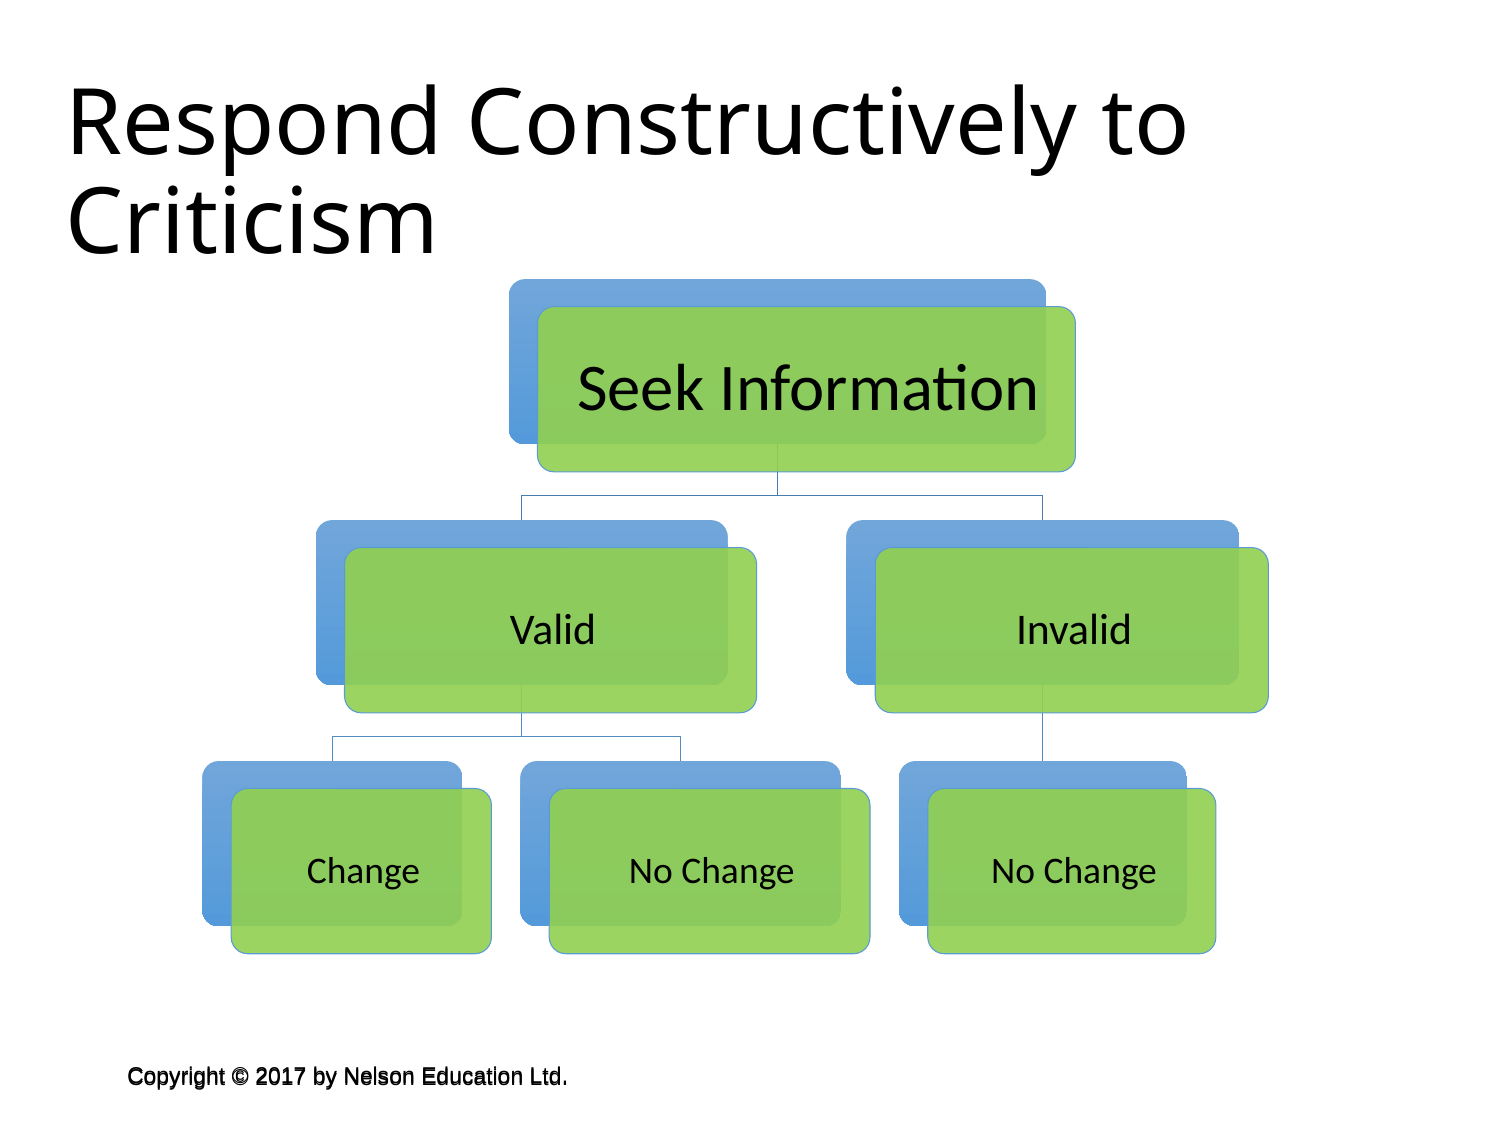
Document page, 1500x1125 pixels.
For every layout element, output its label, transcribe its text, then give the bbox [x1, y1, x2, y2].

text_box Respond Constructively to Criticism [50, 67, 1424, 197]
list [97, 278, 1373, 954]
